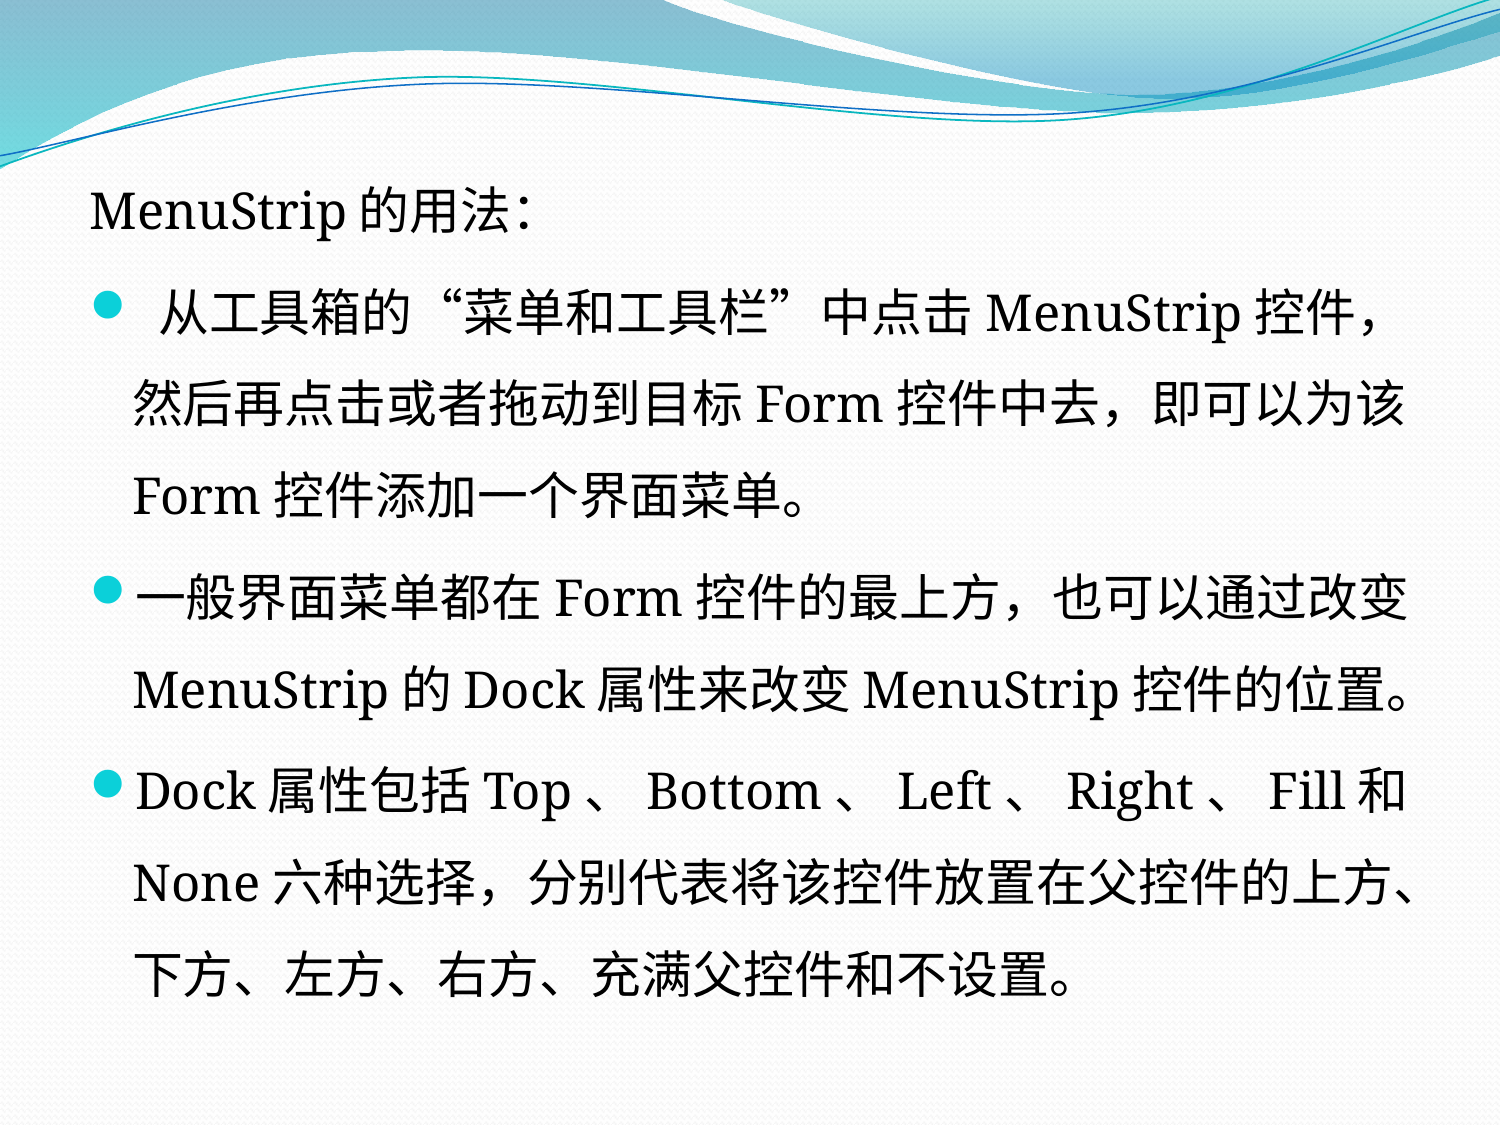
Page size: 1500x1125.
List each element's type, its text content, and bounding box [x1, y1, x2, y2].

list MenuStrip的用法： 从工具箱的“菜单和工具栏”中点击MenuStrip控件，然后再点击或者拖动到目标Form控件中去，即可以为该Form控件添加一个界面菜单。 一般界面菜单都在Form控件的最上方，也可以通过改变MenuStrip的Dock属性来改变MenuStrip控件的位置。 Dock属性包括Top、Bottom、Left、Right、Fill和None六种选择，分别代表将该控件放置在父控件的上方、下方、左方、右方、充满父控件和不设置。 [75, 140, 1425, 1038]
